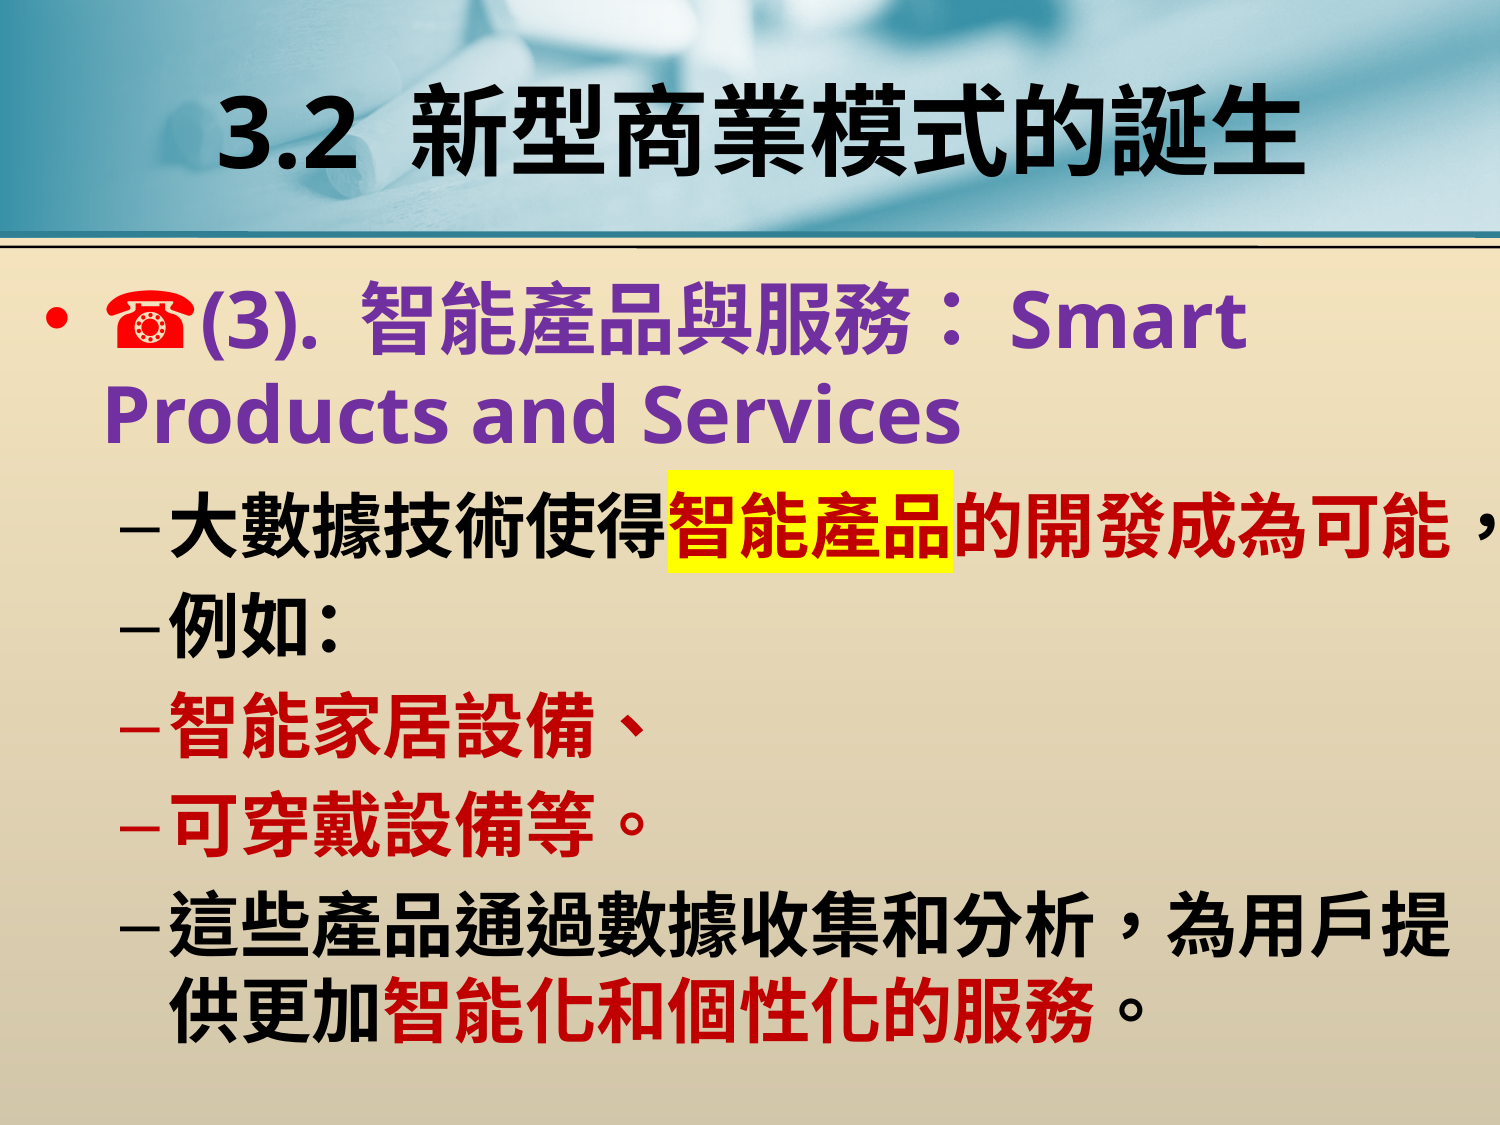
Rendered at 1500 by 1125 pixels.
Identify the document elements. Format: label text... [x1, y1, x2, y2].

list ☎(3). 智能產品與服務：Smart Products and Services 大數據技術使得智能產品的開發成為可能， 例如： 智能家居設備、 可穿戴設備等。 這些產品通過數據收集和分析，為用戶提供更加智能化和個性化的服務。 [29, 262, 1481, 1103]
title 3.2 新型商業模式的誕生 [45, 24, 1481, 233]
